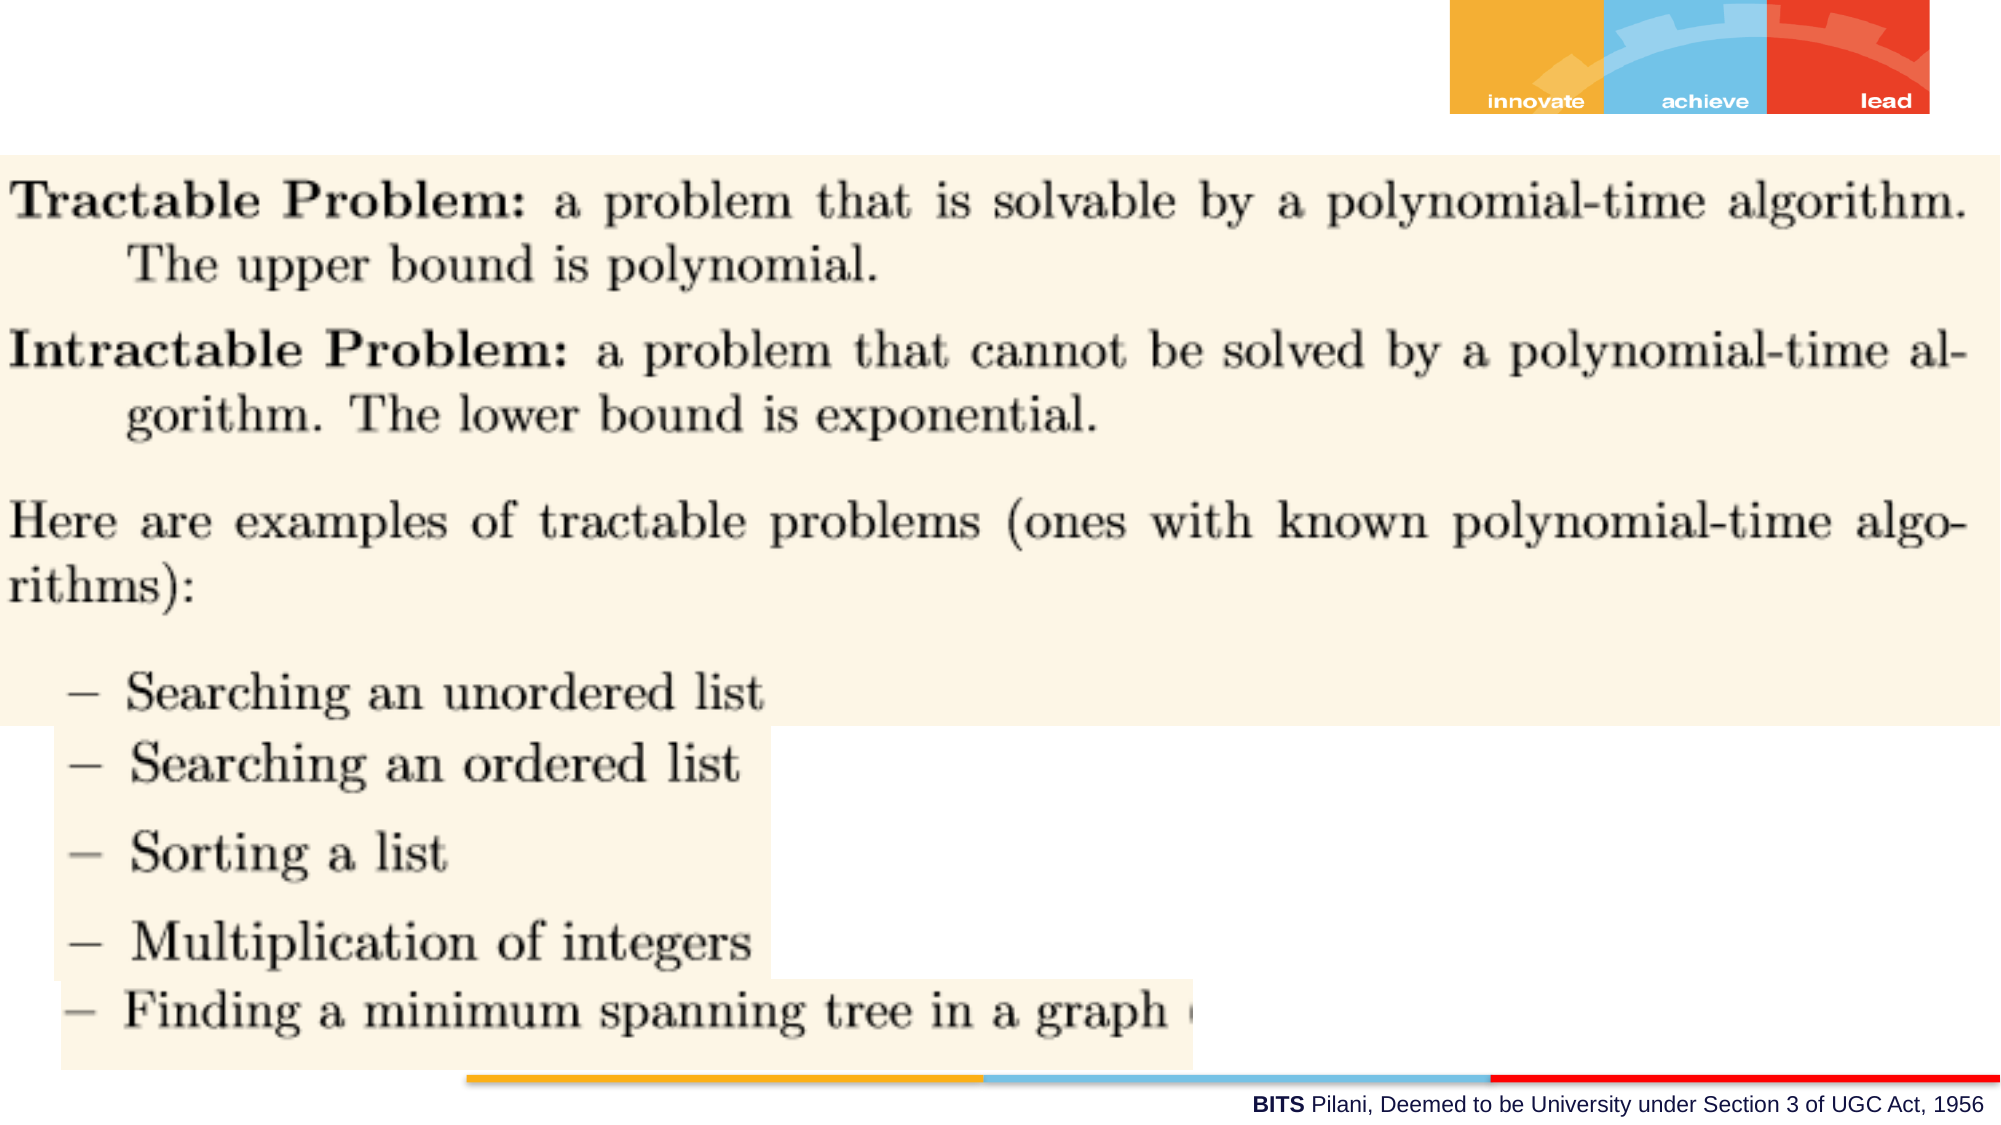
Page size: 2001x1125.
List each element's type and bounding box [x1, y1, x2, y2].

picture [0, 155, 2000, 1070]
picture [1449, 0, 1930, 114]
